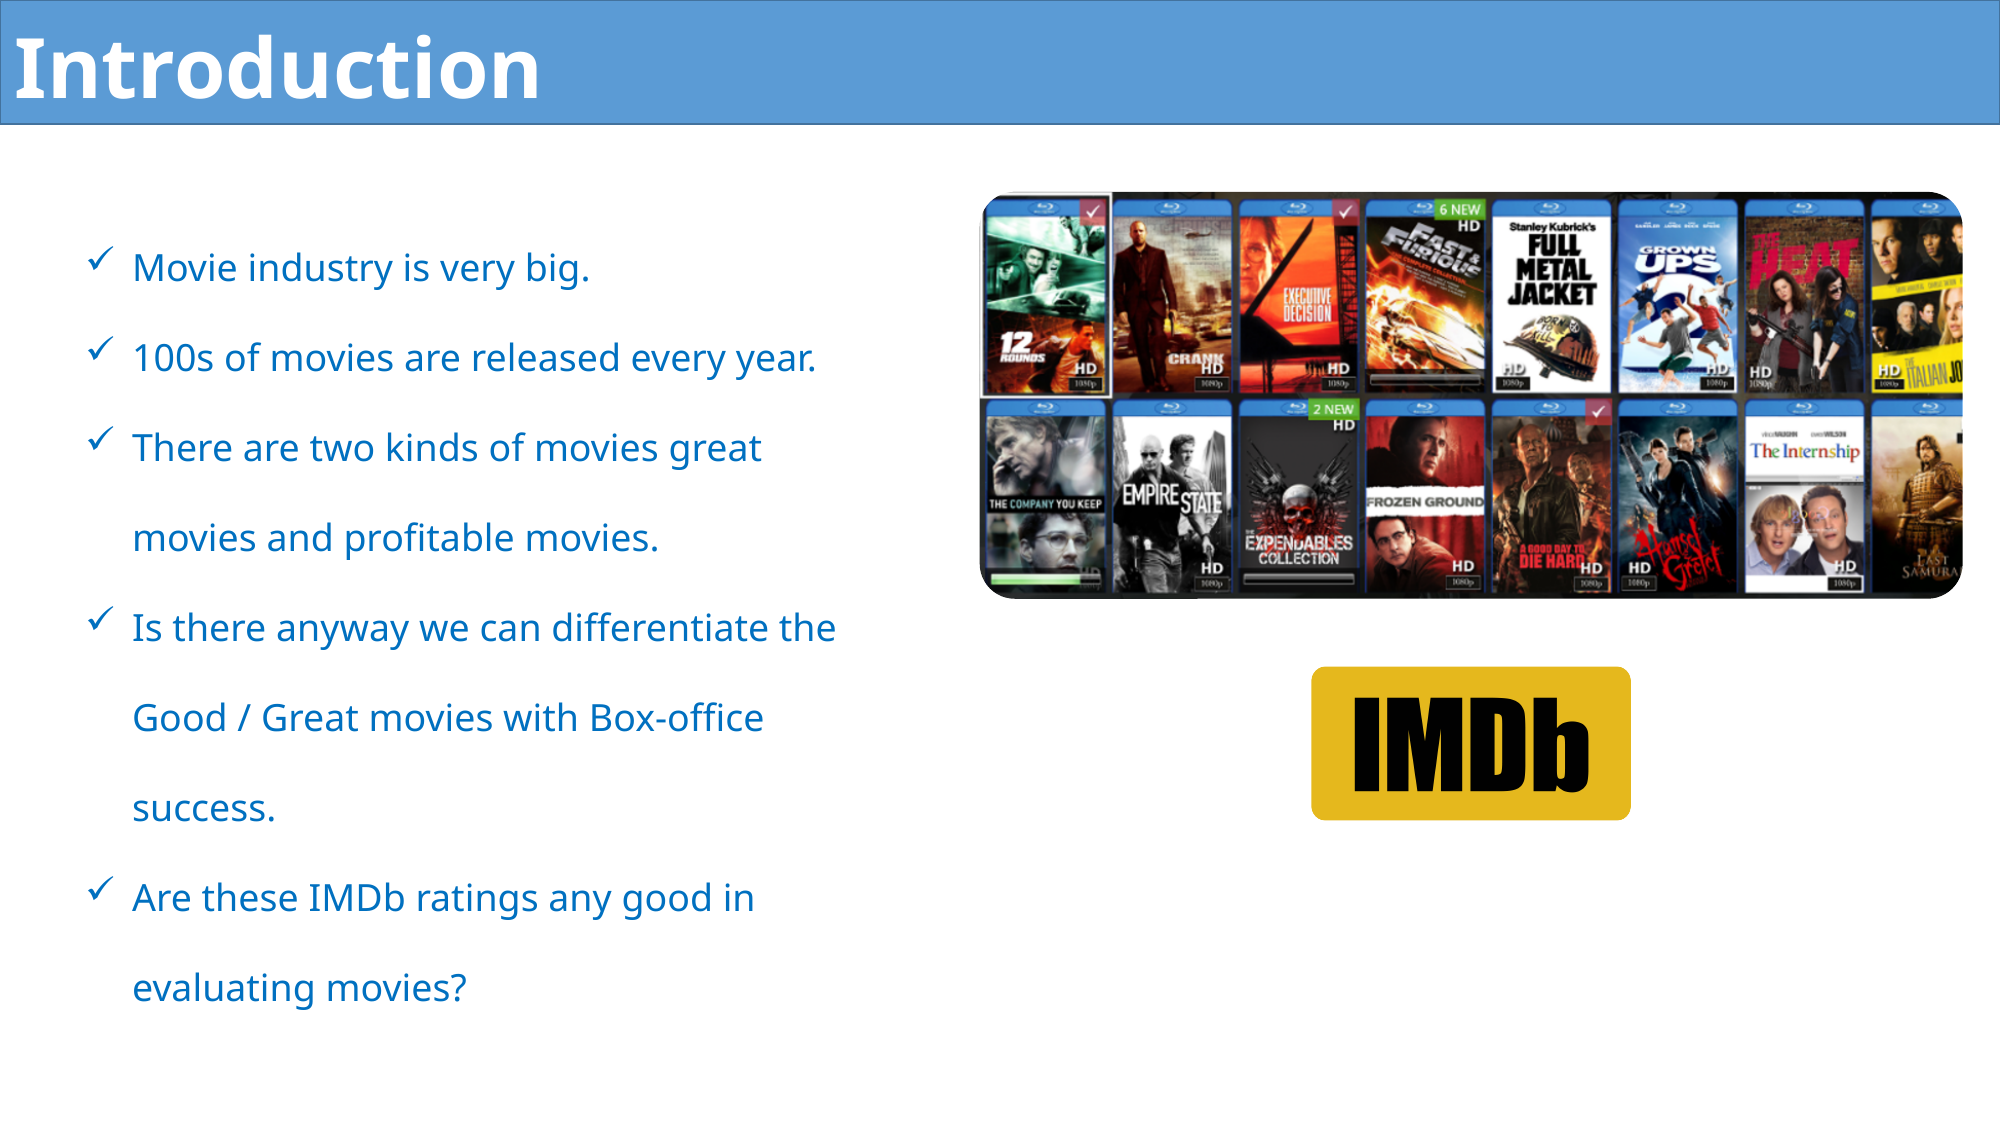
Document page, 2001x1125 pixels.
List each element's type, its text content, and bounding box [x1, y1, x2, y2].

text_box [0, 0, 2000, 8]
picture [979, 191, 1963, 599]
text_box Introduction [0, 8, 2000, 123]
text_box Movie industry is very big. 100s of movies are released every year. There are two kinds of movies great movies and profitable movies. Is there anyway we can differentiate the Good / Great movies with Box-office success. Are these IMDb ratings any good in evaluating movies? [70, 191, 876, 1017]
picture [1311, 666, 1631, 821]
